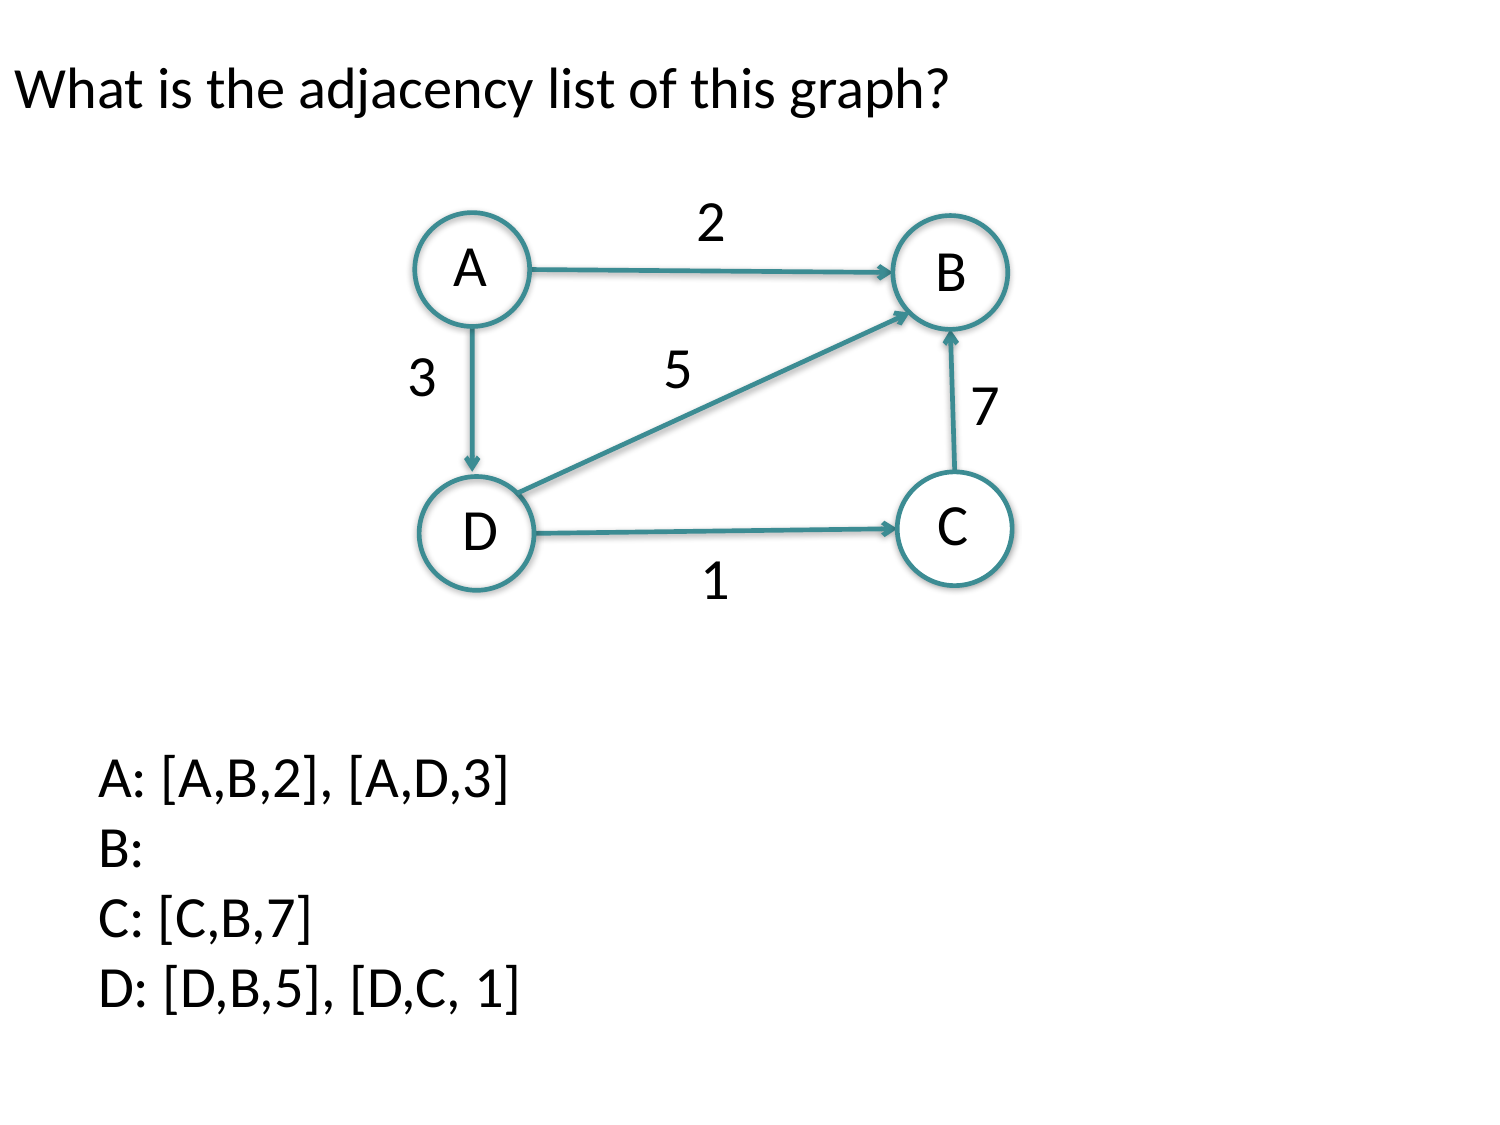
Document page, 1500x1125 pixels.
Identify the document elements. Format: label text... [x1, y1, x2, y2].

text_box A: [A,B,2], [A,D,3] B: C: [C,B,7] D: [D,B,5], [D,C, 1] [83, 731, 537, 1027]
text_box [392, 175, 1016, 620]
text_box What is the adjacency list of this graph? [0, 42, 1428, 128]
